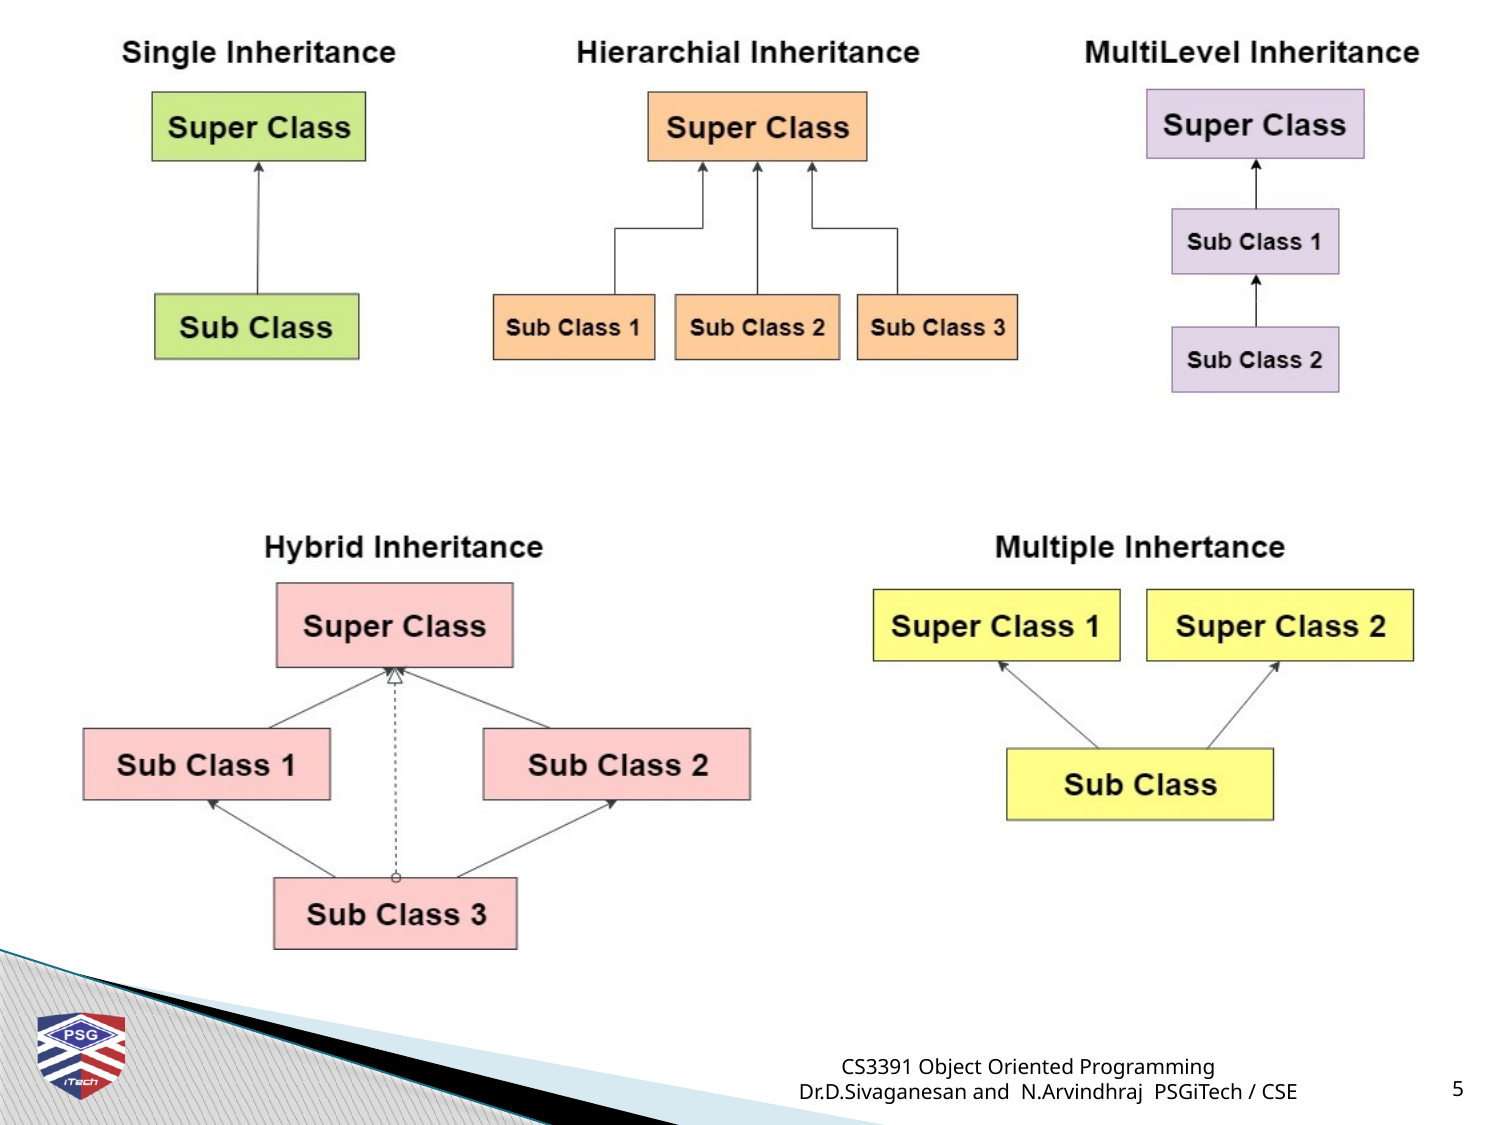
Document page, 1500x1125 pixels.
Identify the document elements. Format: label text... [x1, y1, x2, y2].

picture [37, 1012, 125, 1100]
picture [29, 24, 1481, 951]
footer CS3391 Object Oriented Programming Dr.D.Sivaganesan and N.Arvindhraj PSGiTech / CSE [718, 1037, 1313, 1112]
slide_number 5 [1418, 1051, 1479, 1112]
